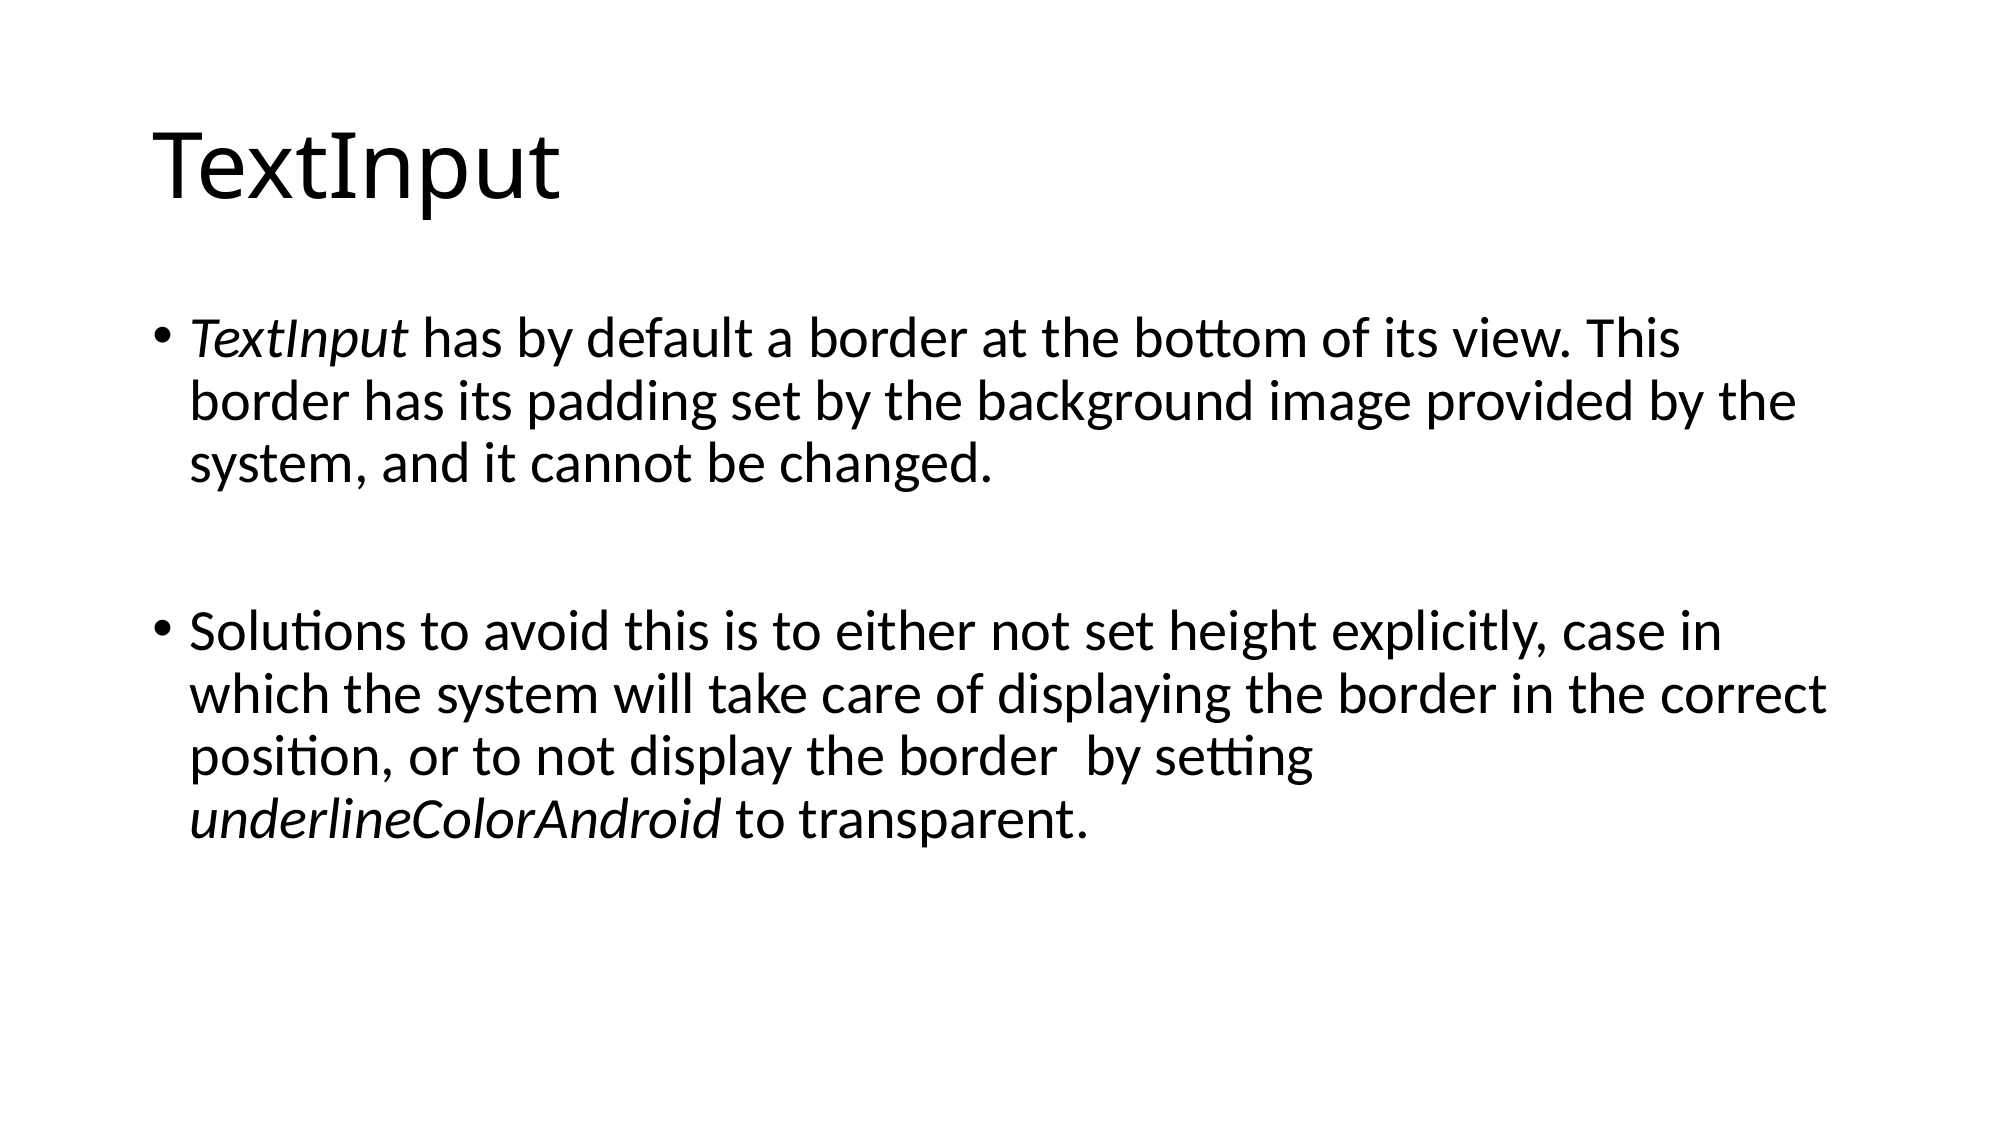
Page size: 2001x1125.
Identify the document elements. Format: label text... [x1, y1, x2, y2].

list TextInput has by default a border at the bottom of its view. This border has its padding set by the background image provided by the system, and it cannot be changed. Solutions to avoid this is to either not set height explicitly, case in which the system will take care of displaying the border in the correct position, or to not display the border by setting underlineColorAndroid to transparent. [137, 299, 1863, 1014]
title TextInput [137, 59, 1863, 278]
